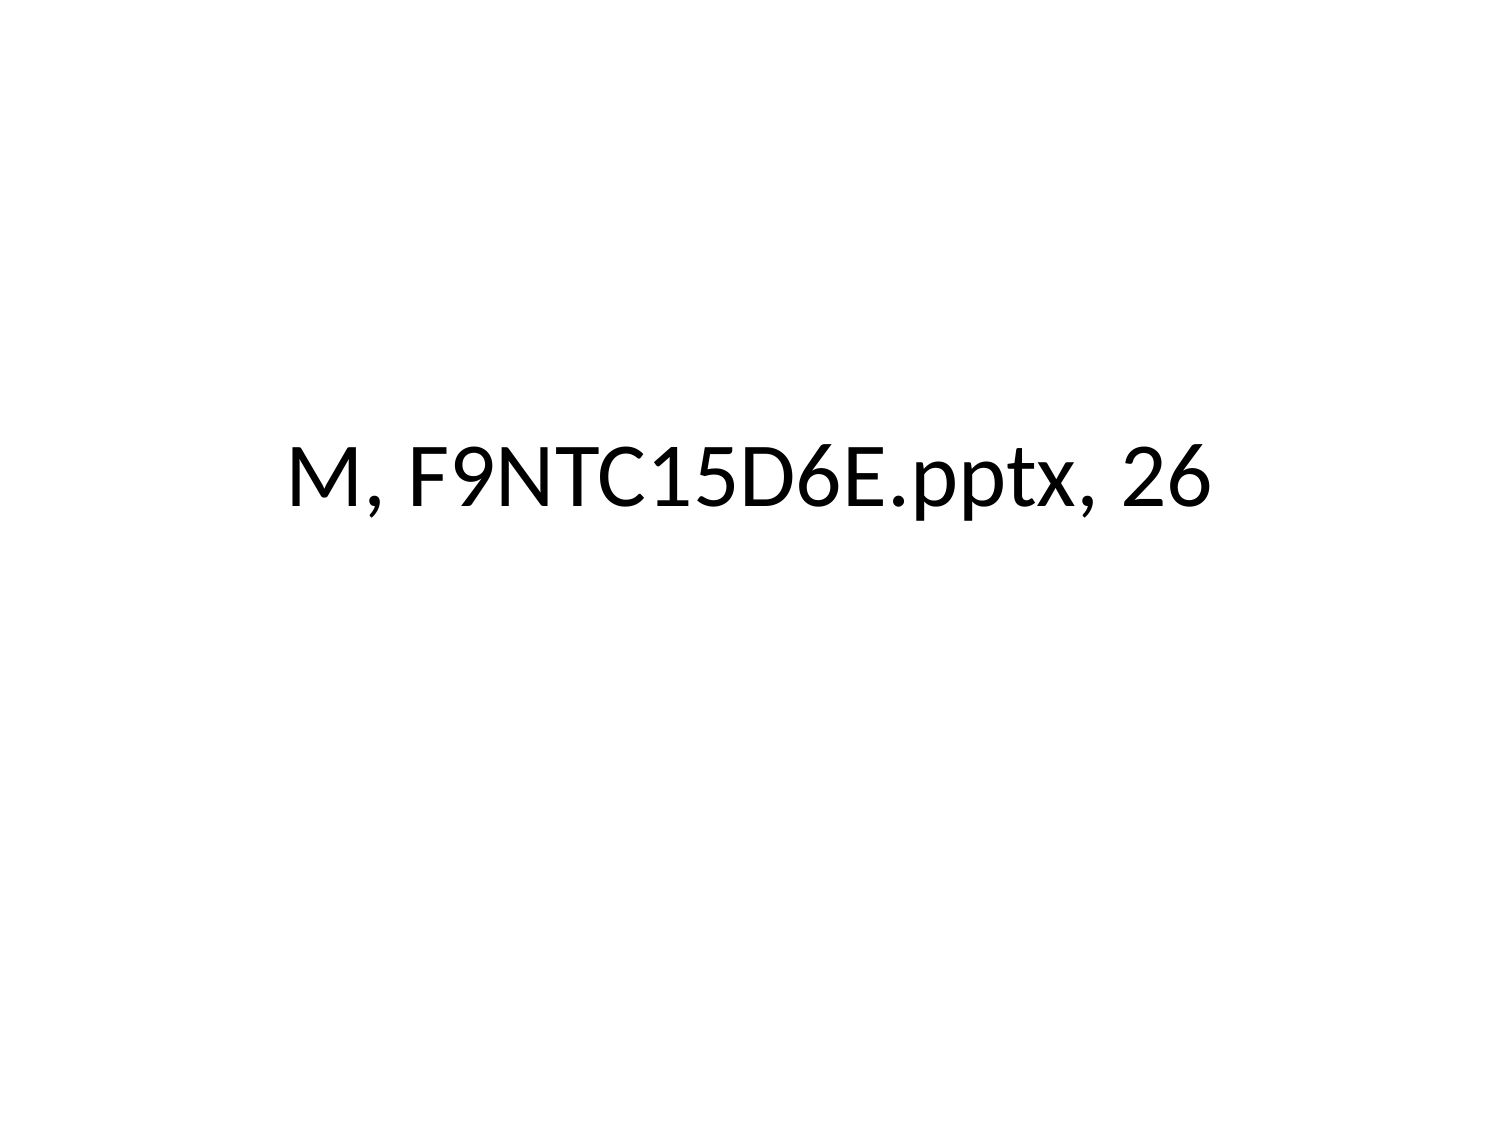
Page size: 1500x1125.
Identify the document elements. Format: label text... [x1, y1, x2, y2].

title M, F9NTC15D6E.pptx, 26 [112, 349, 1388, 591]
